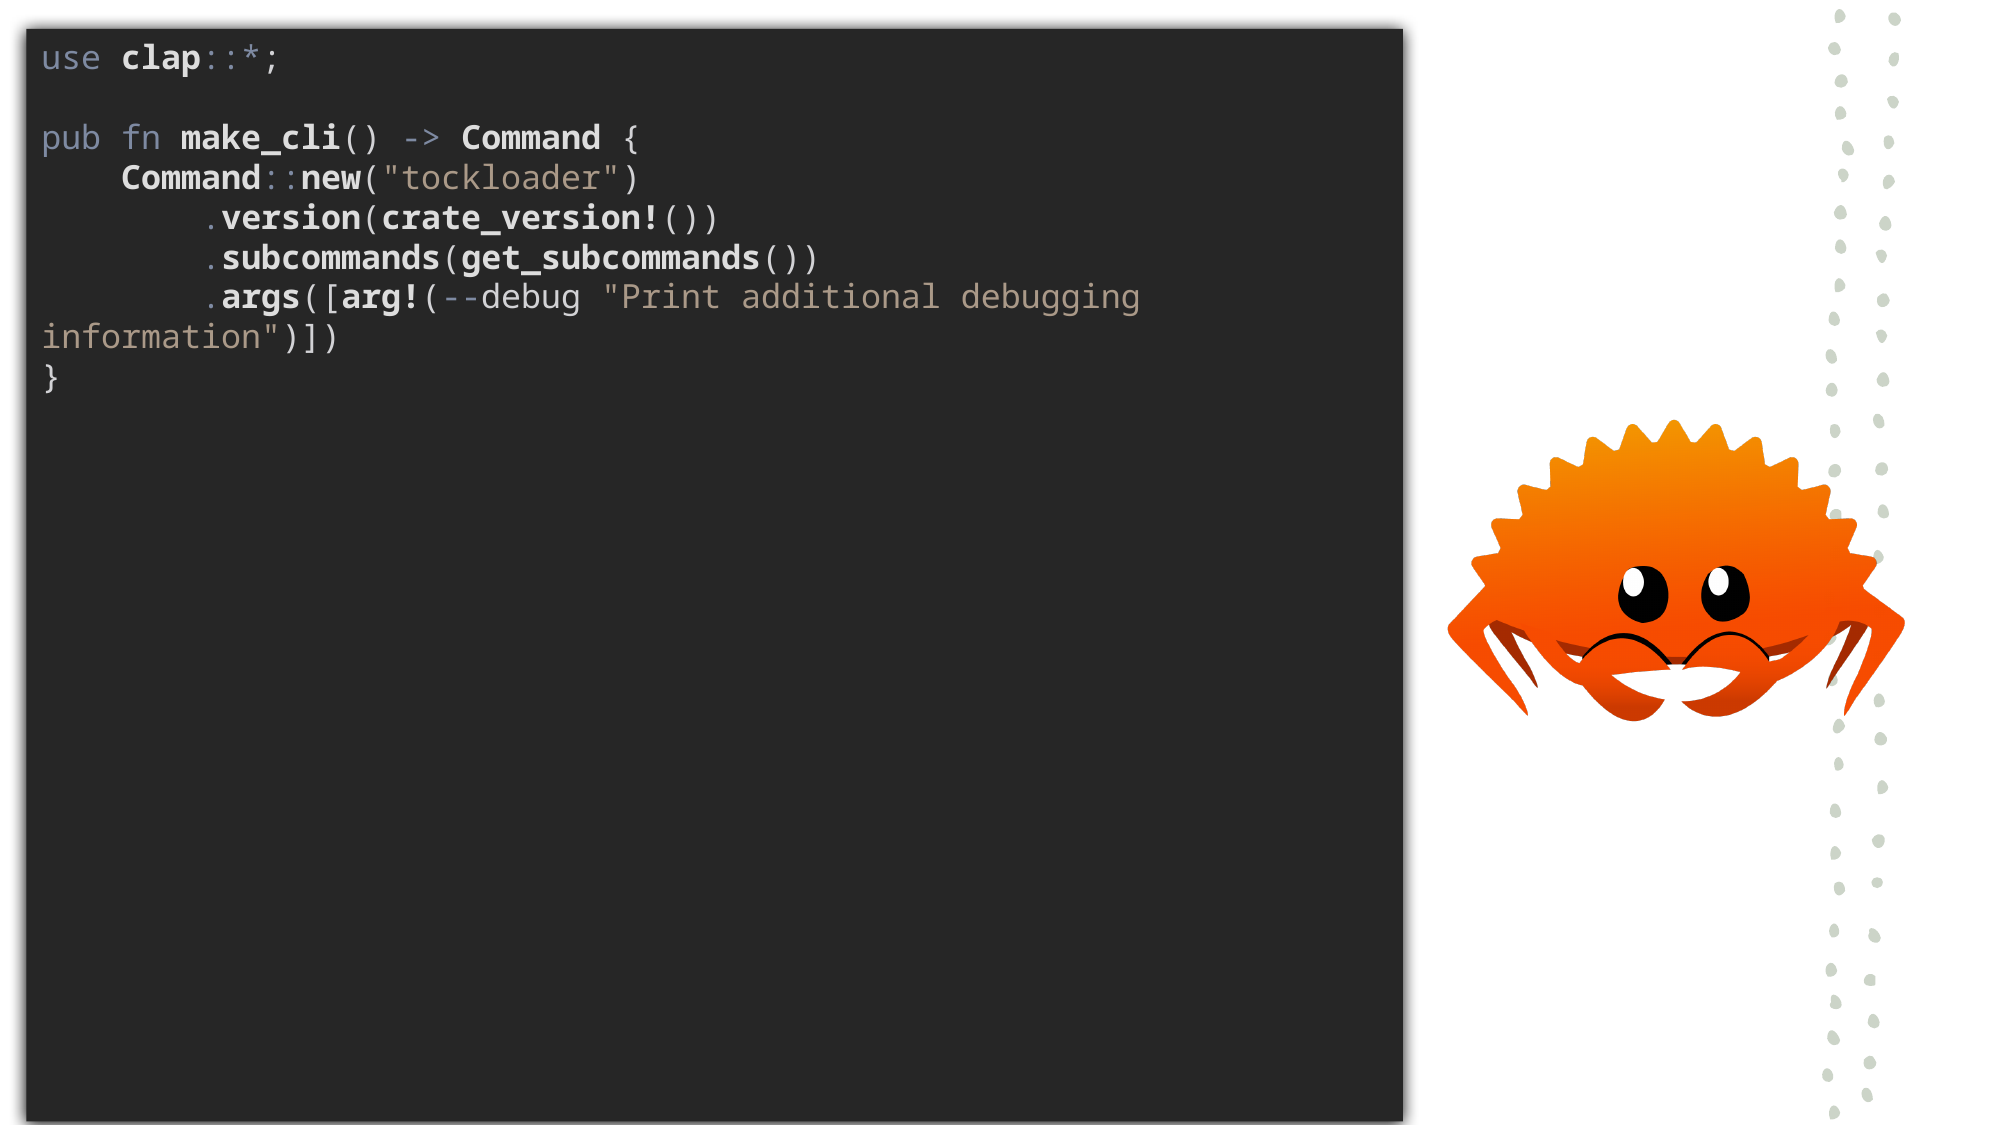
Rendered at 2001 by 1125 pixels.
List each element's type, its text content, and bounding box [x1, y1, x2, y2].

picture [1430, 403, 1922, 731]
text_box use clap::*; pub fn make_cli() -> Command { Command::new("tockloader") .version(crate_version!()) .subcommands(get_subcommands()) .args([arg!(--debug "Print additional debugging information")]) } [26, 28, 1403, 1122]
